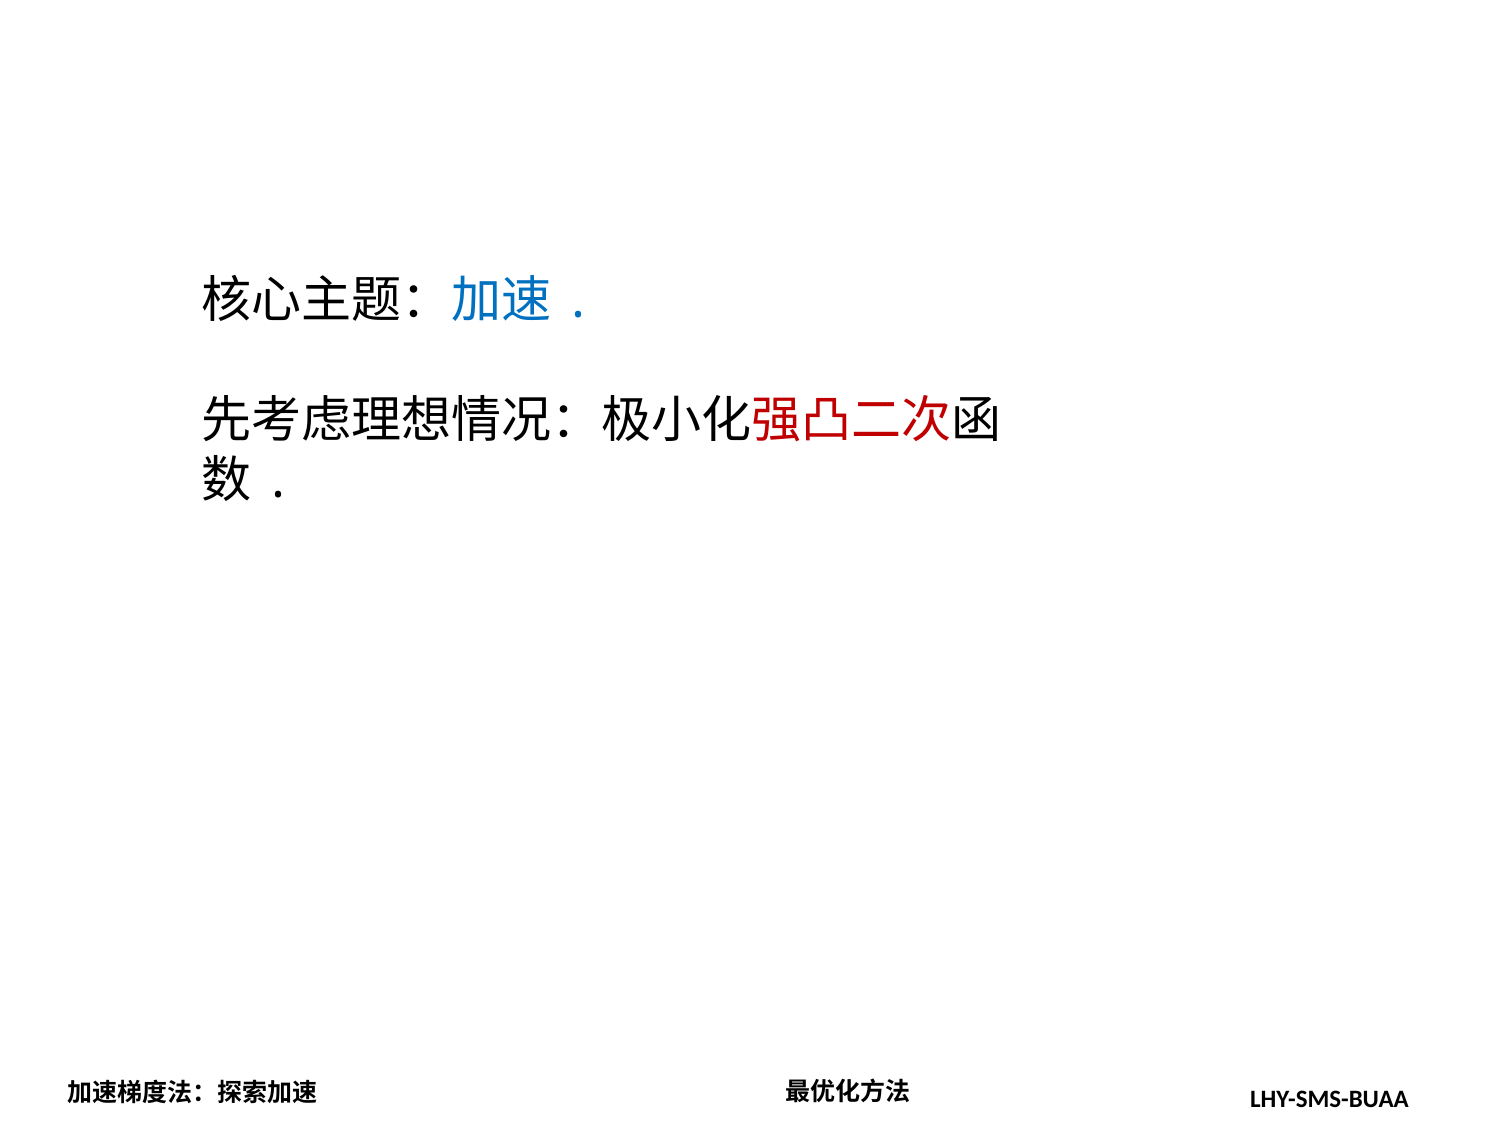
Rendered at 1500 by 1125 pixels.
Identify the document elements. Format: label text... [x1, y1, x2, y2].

text_box 核心主题：加速. 先考虑理想情况：极小化强凸二次函数. [186, 260, 1105, 516]
